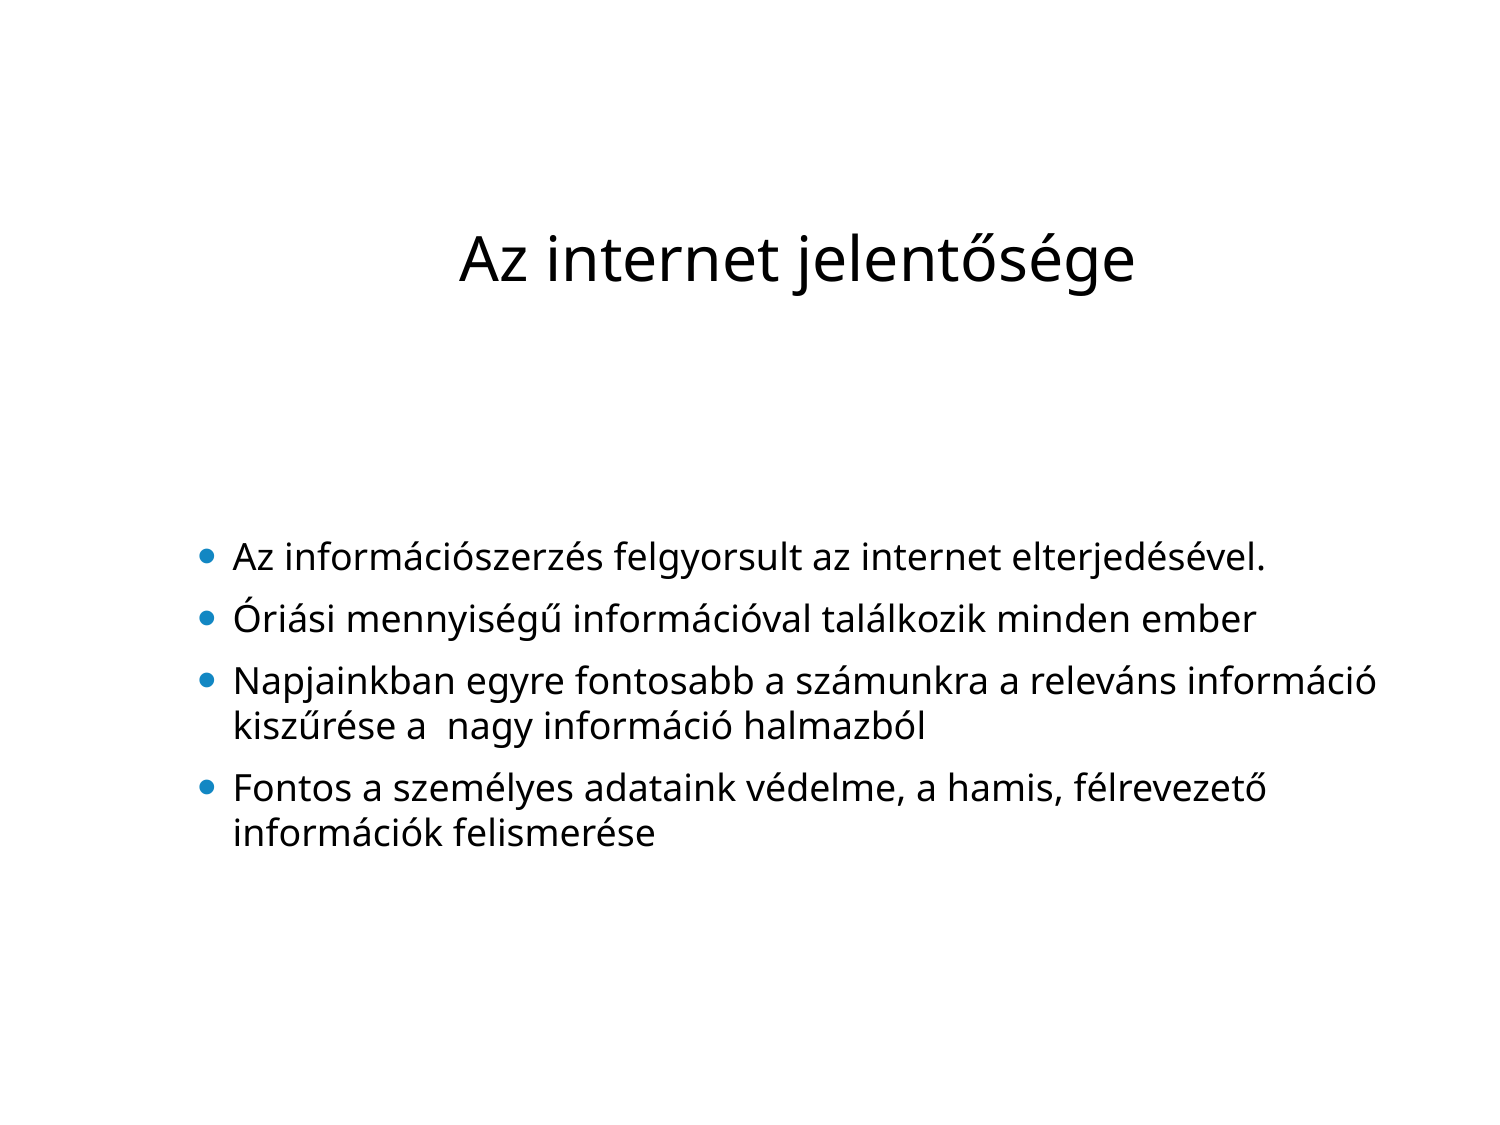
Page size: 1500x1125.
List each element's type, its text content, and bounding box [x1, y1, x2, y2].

title Az internet jelentősége [182, 112, 1416, 400]
list Az információszerzés felgyorsult az internet elterjedésével. Óriási mennyiségű információval találkozik minden ember Napjainkban egyre fontosabb a számunkra a releváns információ kiszűrése a nagy információ halmazból Fontos a személyes adataink védelme, a hamis, félrevezető információk felismerése [182, 437, 1416, 950]
